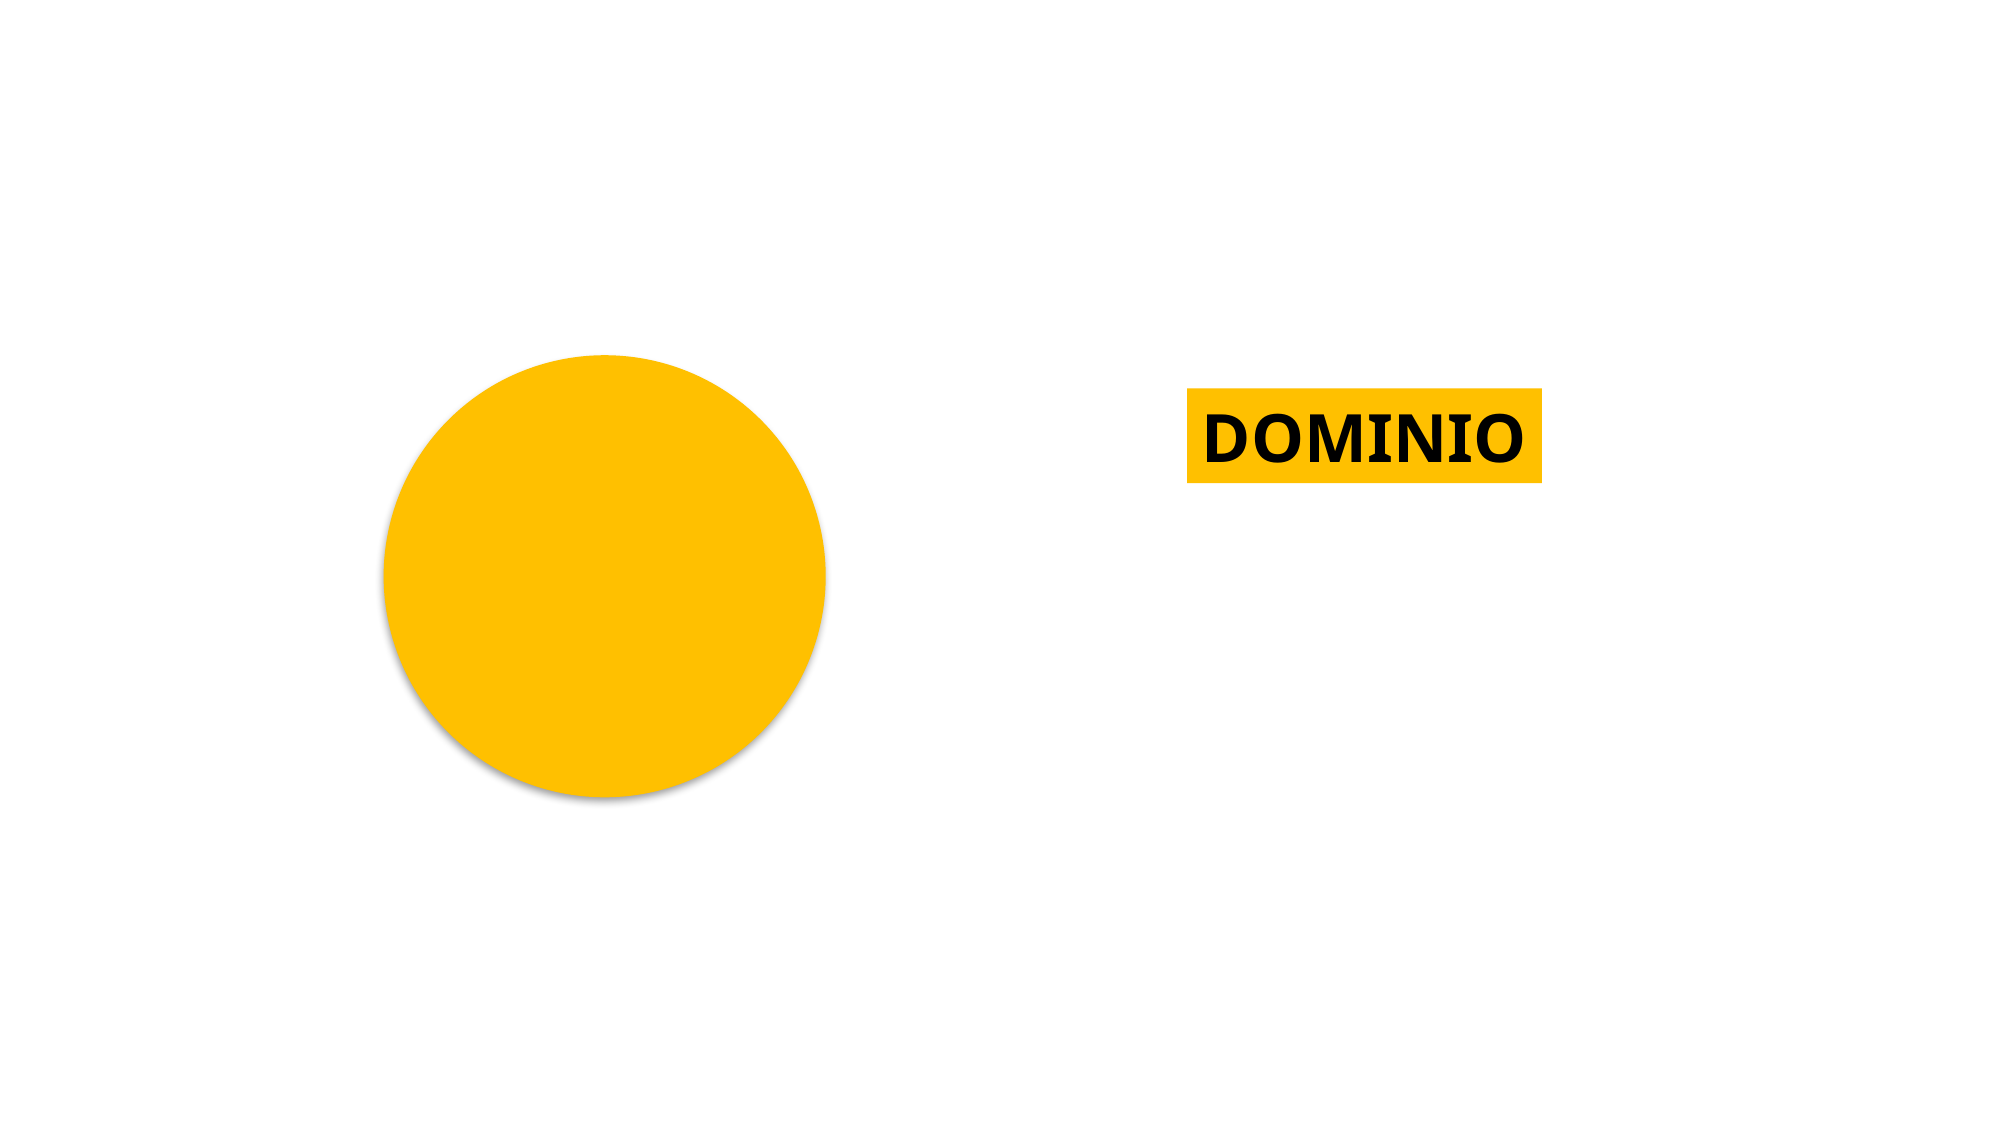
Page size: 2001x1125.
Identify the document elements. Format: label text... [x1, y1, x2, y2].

text_box [382, 354, 827, 799]
text_box DOMINIO [1187, 388, 1542, 484]
